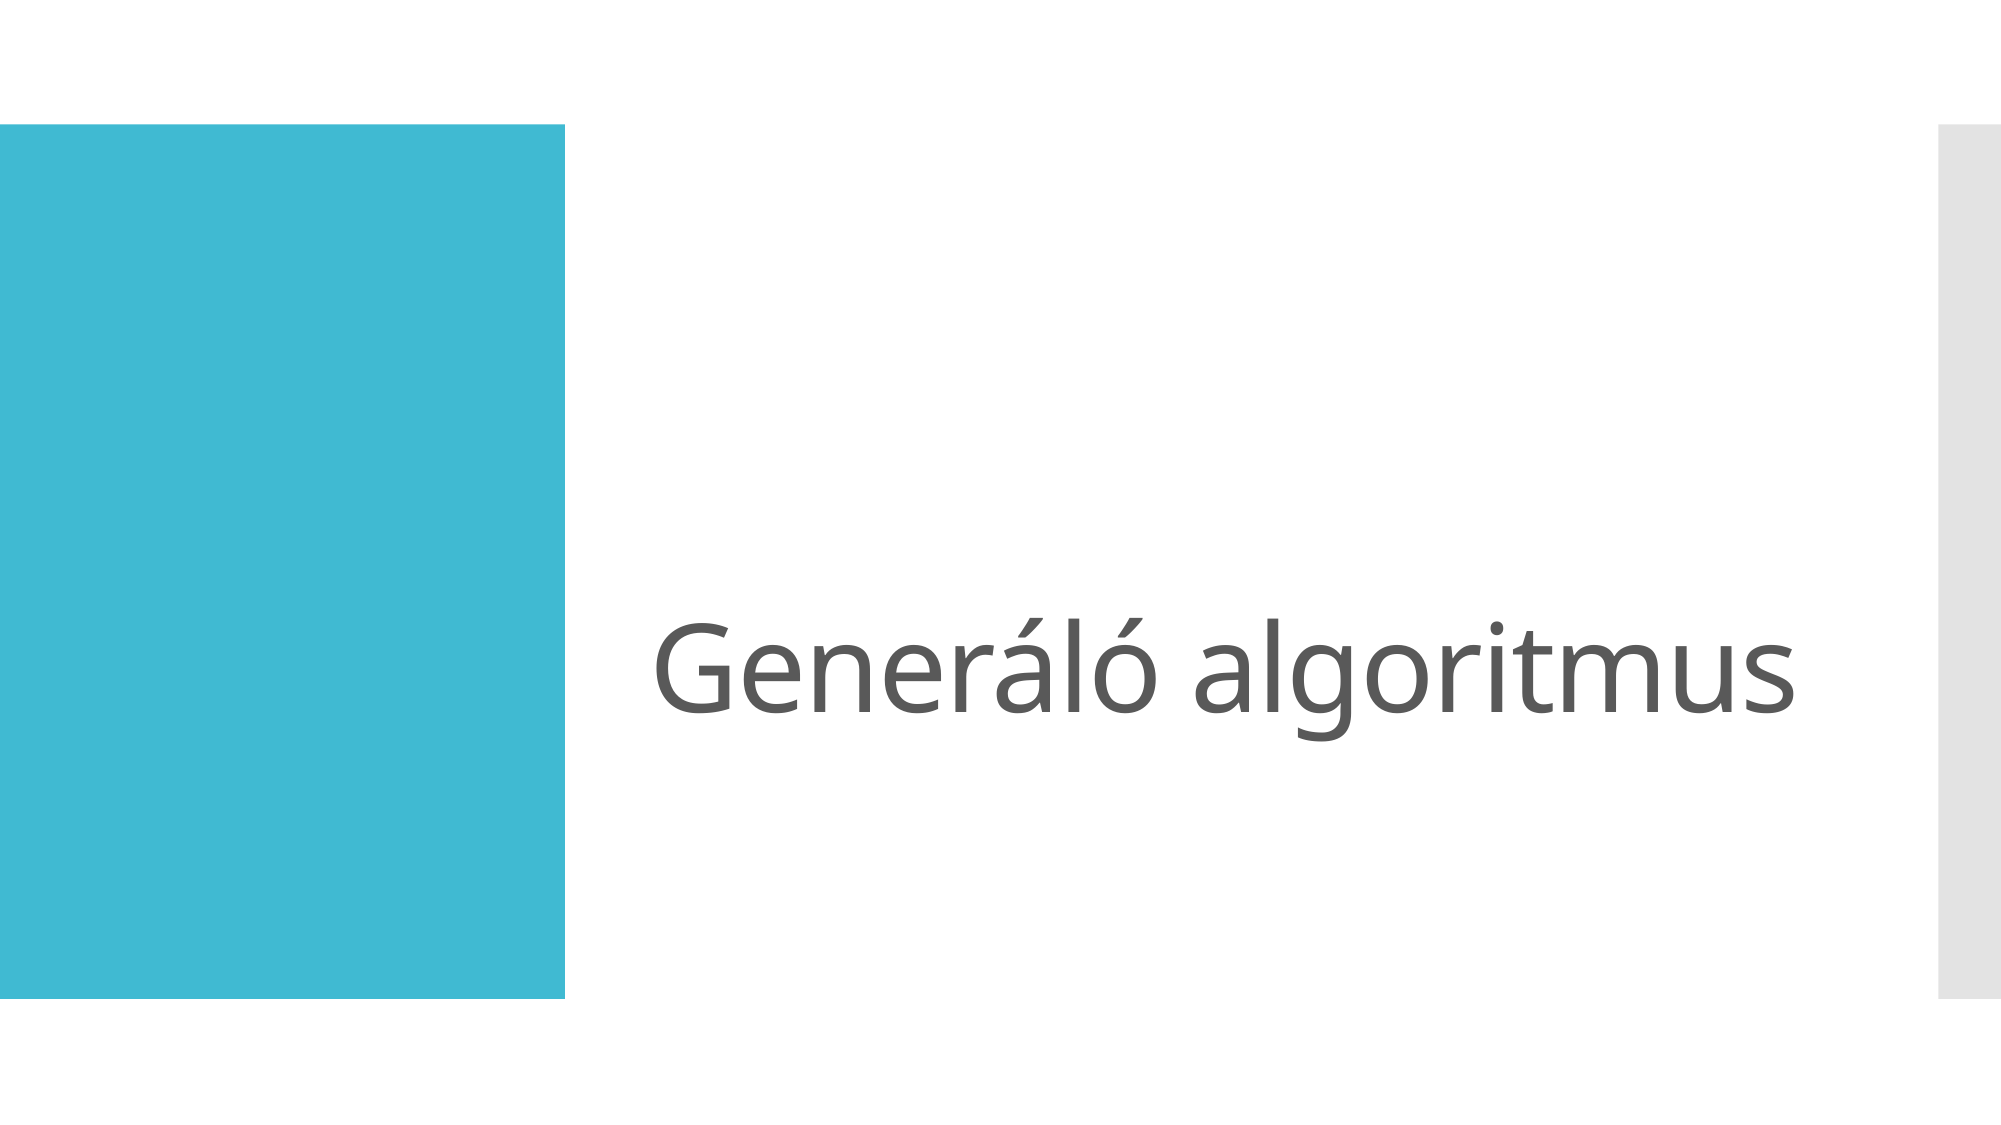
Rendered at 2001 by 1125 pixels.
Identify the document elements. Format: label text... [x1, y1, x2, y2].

title Generáló algoritmus [634, 213, 1835, 747]
